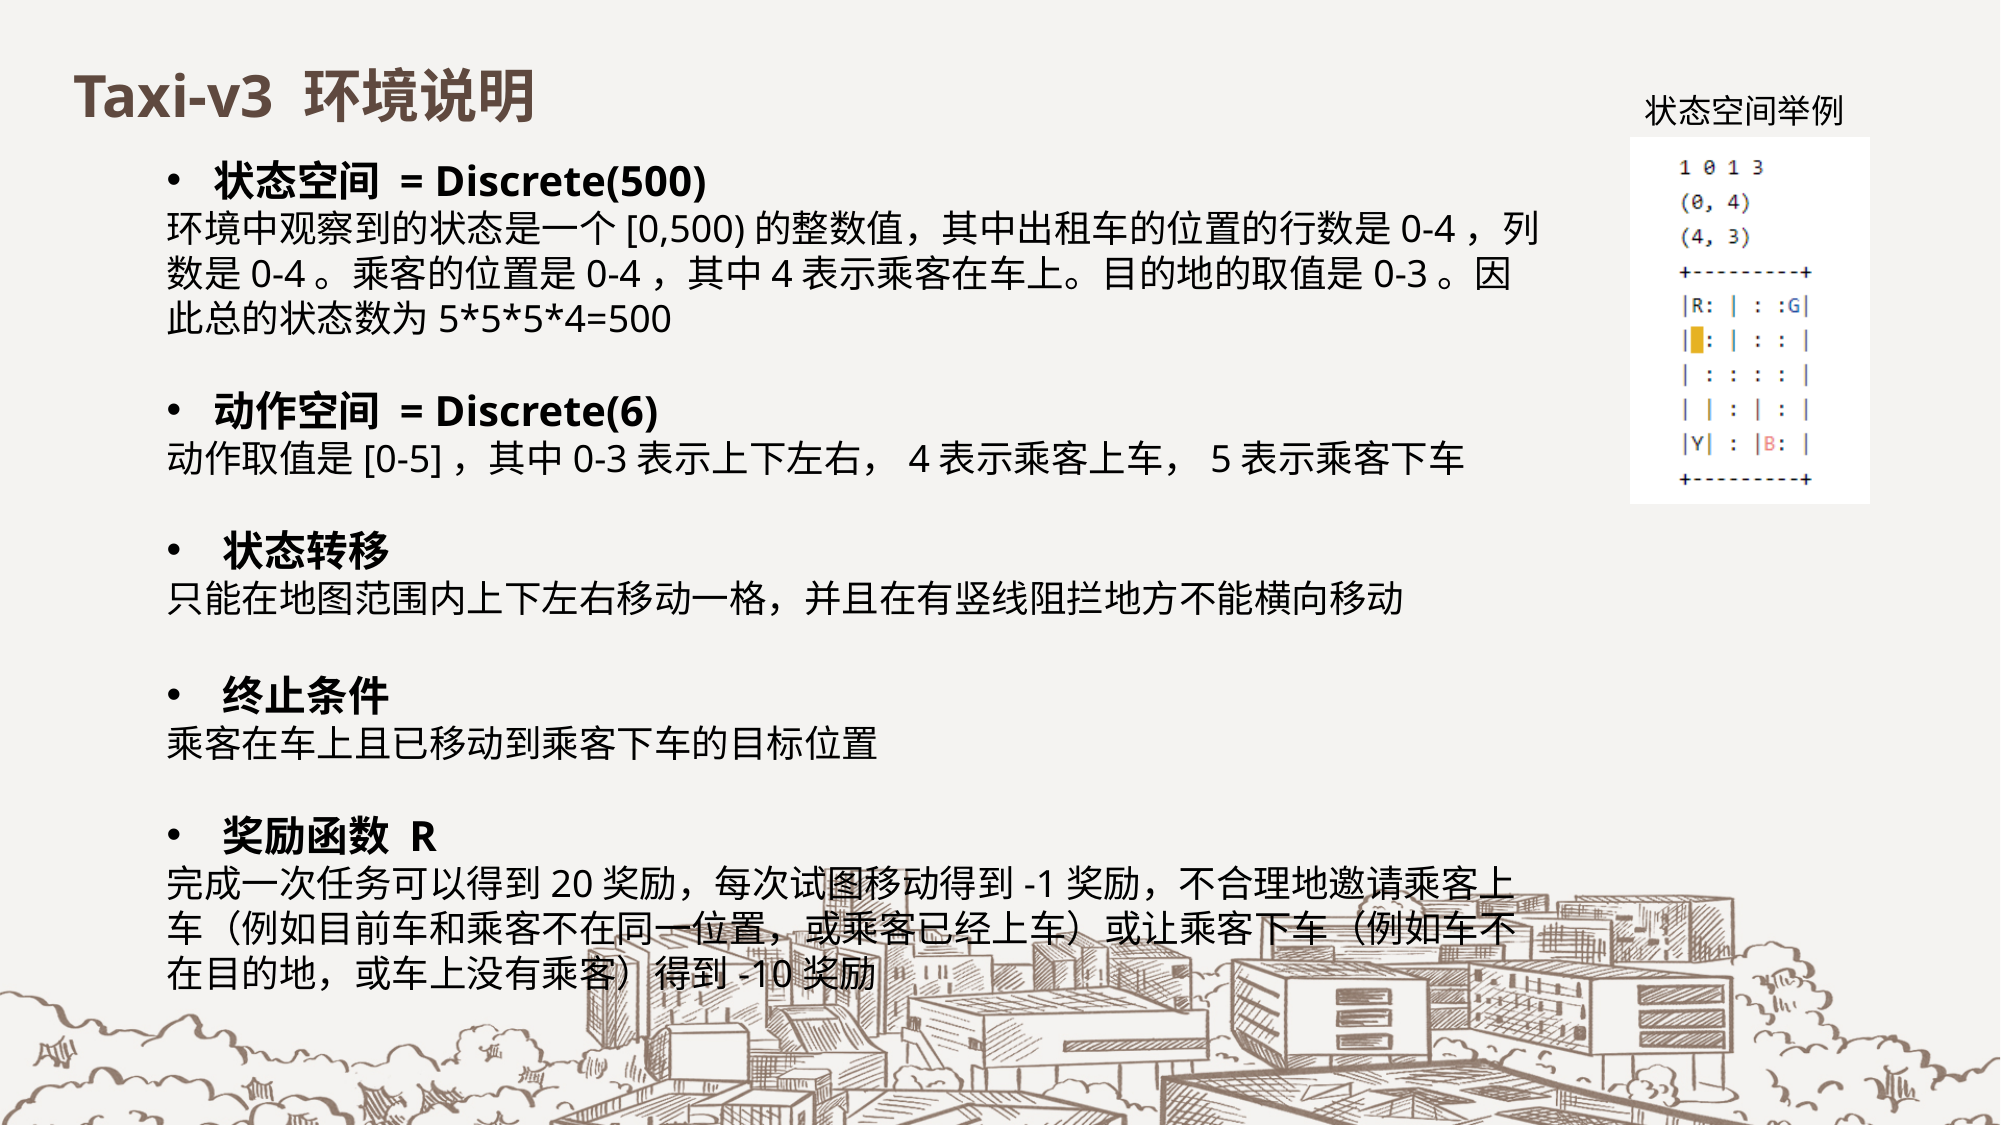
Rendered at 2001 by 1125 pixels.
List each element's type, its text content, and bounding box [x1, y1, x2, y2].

picture [0, 0, 2001, 1125]
text_box 状态空间 = Discrete(500) 环境中观察到的状态是一个[0,500)的整数值，其中出租车的位置的行数是0-4，列数是0-4。乘客的位置是0-4，其中4表示乘客在车上。目的地的取值是0-3。因此总的状态数为5*5*5*4=500 动作空间 = Discrete(6) 动作取值是[0-5]，其中0-3表示上下左右，4表示乘客上车，5表示乘客下车 状态转移 只能在地图范围内上下左右移动一格，并且在有竖线阻拦地方不能横向移动 终止条件 乘客在车上且已移动到乘客下车的目标位置 奖励函数 R 完成一次任务可以得到20奖励，每次试图移动得到-1奖励，不合理地邀请乘客上车（例如目前车和乘客不在同一位置，或乘客已经上车）或让乘客下车（例如车不在目的地，或车上没有乘客）得到-10奖励 [151, 147, 1558, 1047]
text_box Taxi-v3 环境说明 [58, 52, 552, 137]
text_box 状态空间举例 [1630, 82, 1904, 138]
